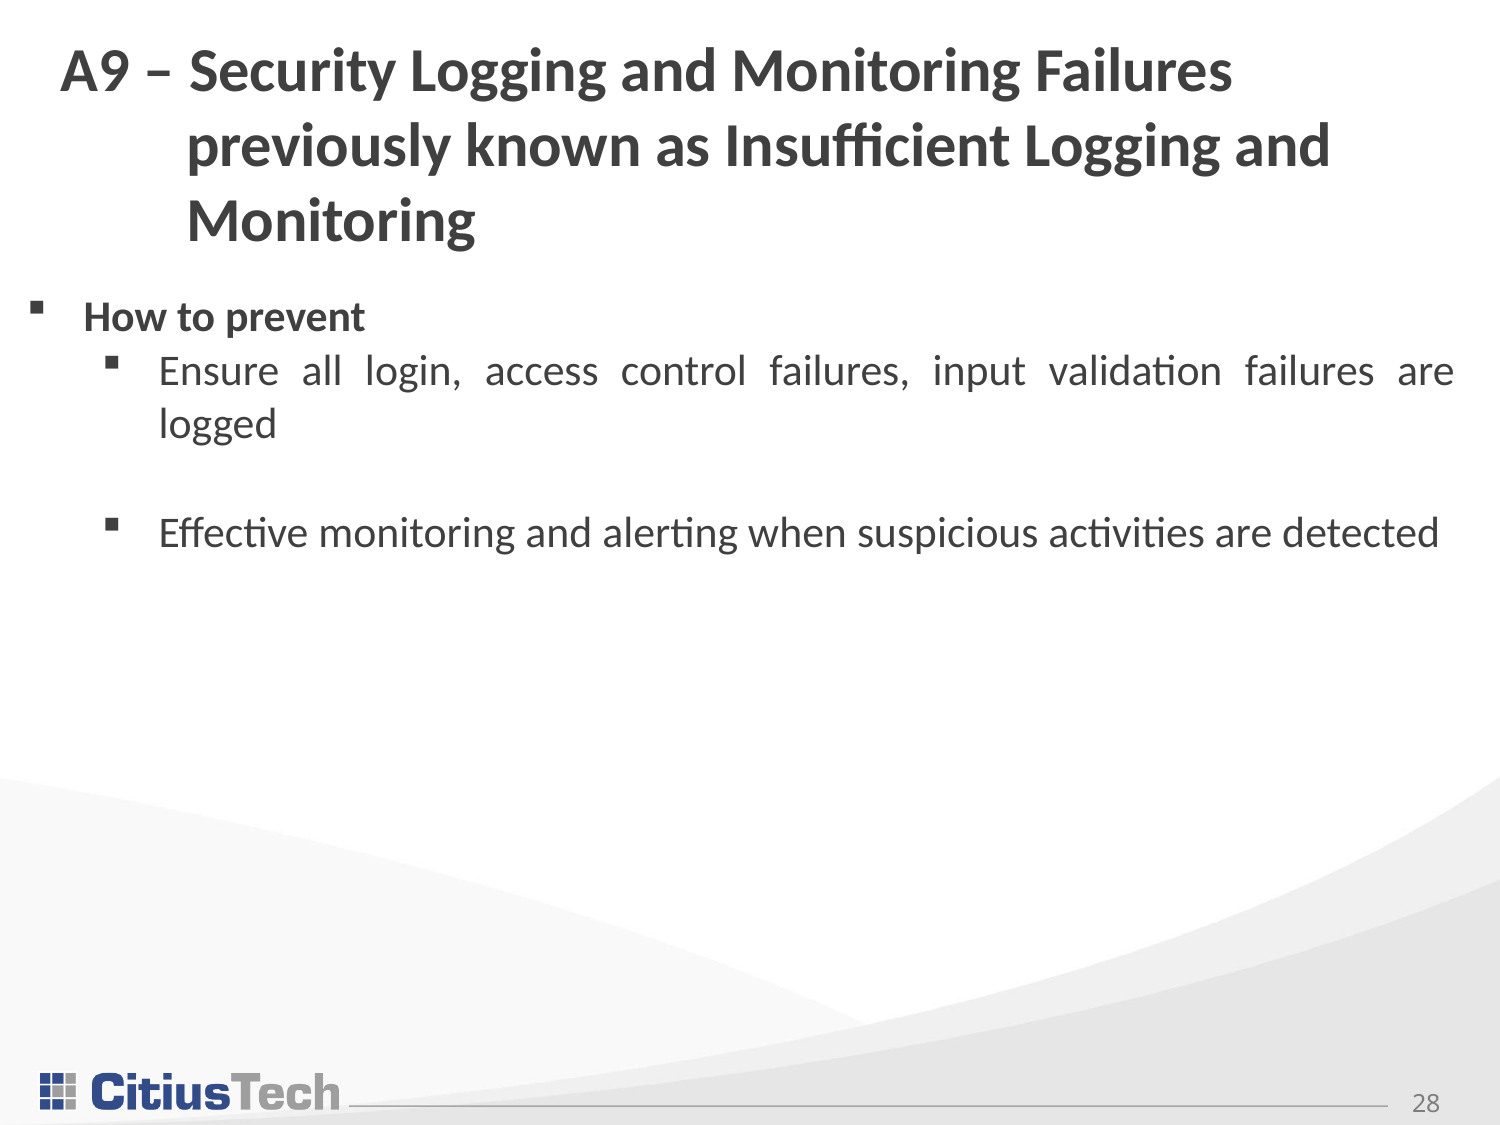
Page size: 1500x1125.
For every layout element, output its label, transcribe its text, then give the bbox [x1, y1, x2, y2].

text_box How to prevent Ensure all login, access control failures, input validation failures are logged Effective monitoring and alerting when suspicious activities are detected [24, 285, 1472, 556]
slide_number 28 [1405, 1085, 1446, 1125]
title A9 – Security Logging and Monitoring Failures previously known as Insufficient Logging and Monitoring [58, 27, 1463, 254]
picture [0, 775, 1500, 1125]
